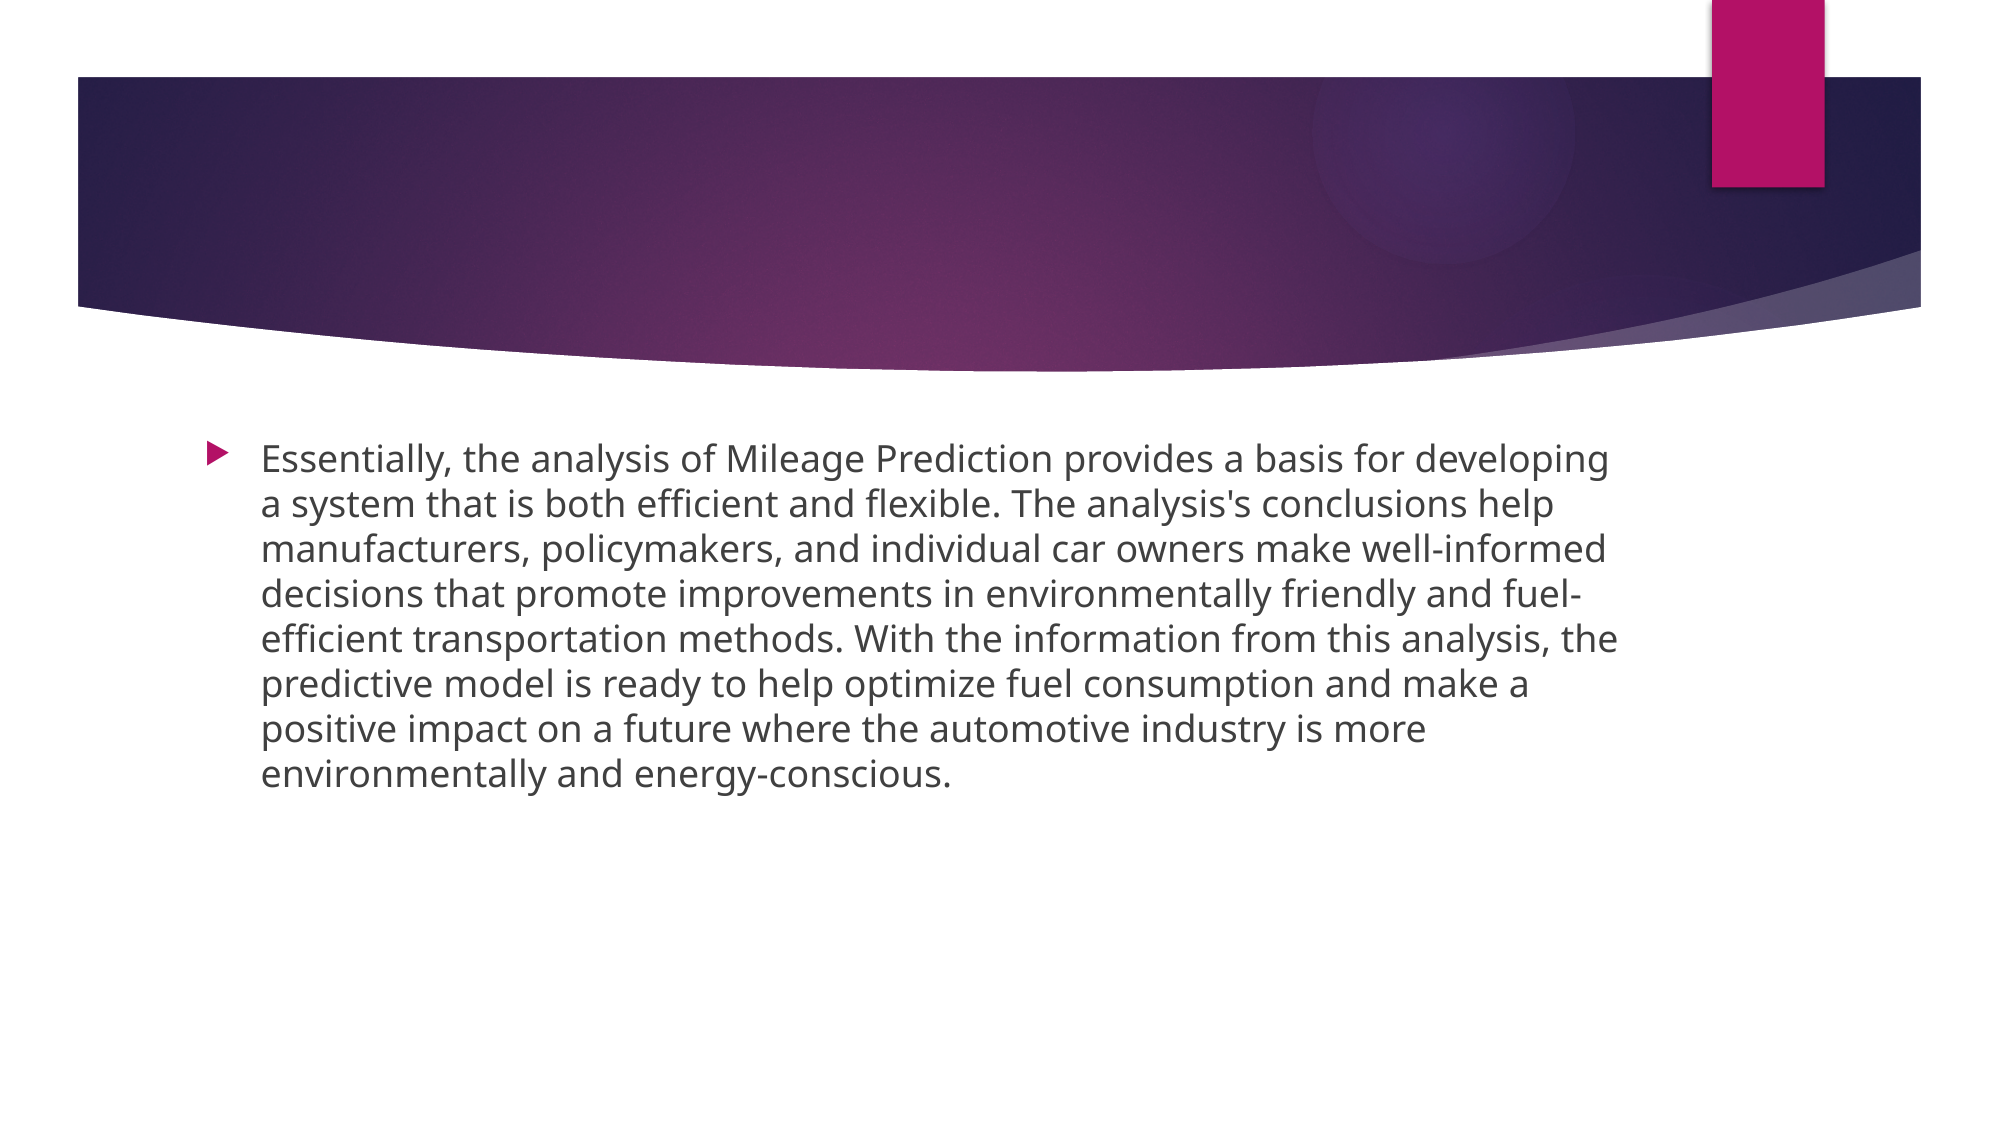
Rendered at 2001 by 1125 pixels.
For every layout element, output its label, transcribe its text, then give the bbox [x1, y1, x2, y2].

list Essentially, the analysis of Mileage Prediction provides a basis for developing a system that is both efficient and flexible. The analysis's conclusions help manufacturers, policymakers, and individual car owners make well-informed decisions that promote improvements in environmentally friendly and fuel-efficient transportation methods. With the information from this analysis, the predictive model is ready to help optimize fuel consumption and make a positive impact on a future where the automotive industry is more environmentally and energy-conscious. [189, 427, 1638, 988]
